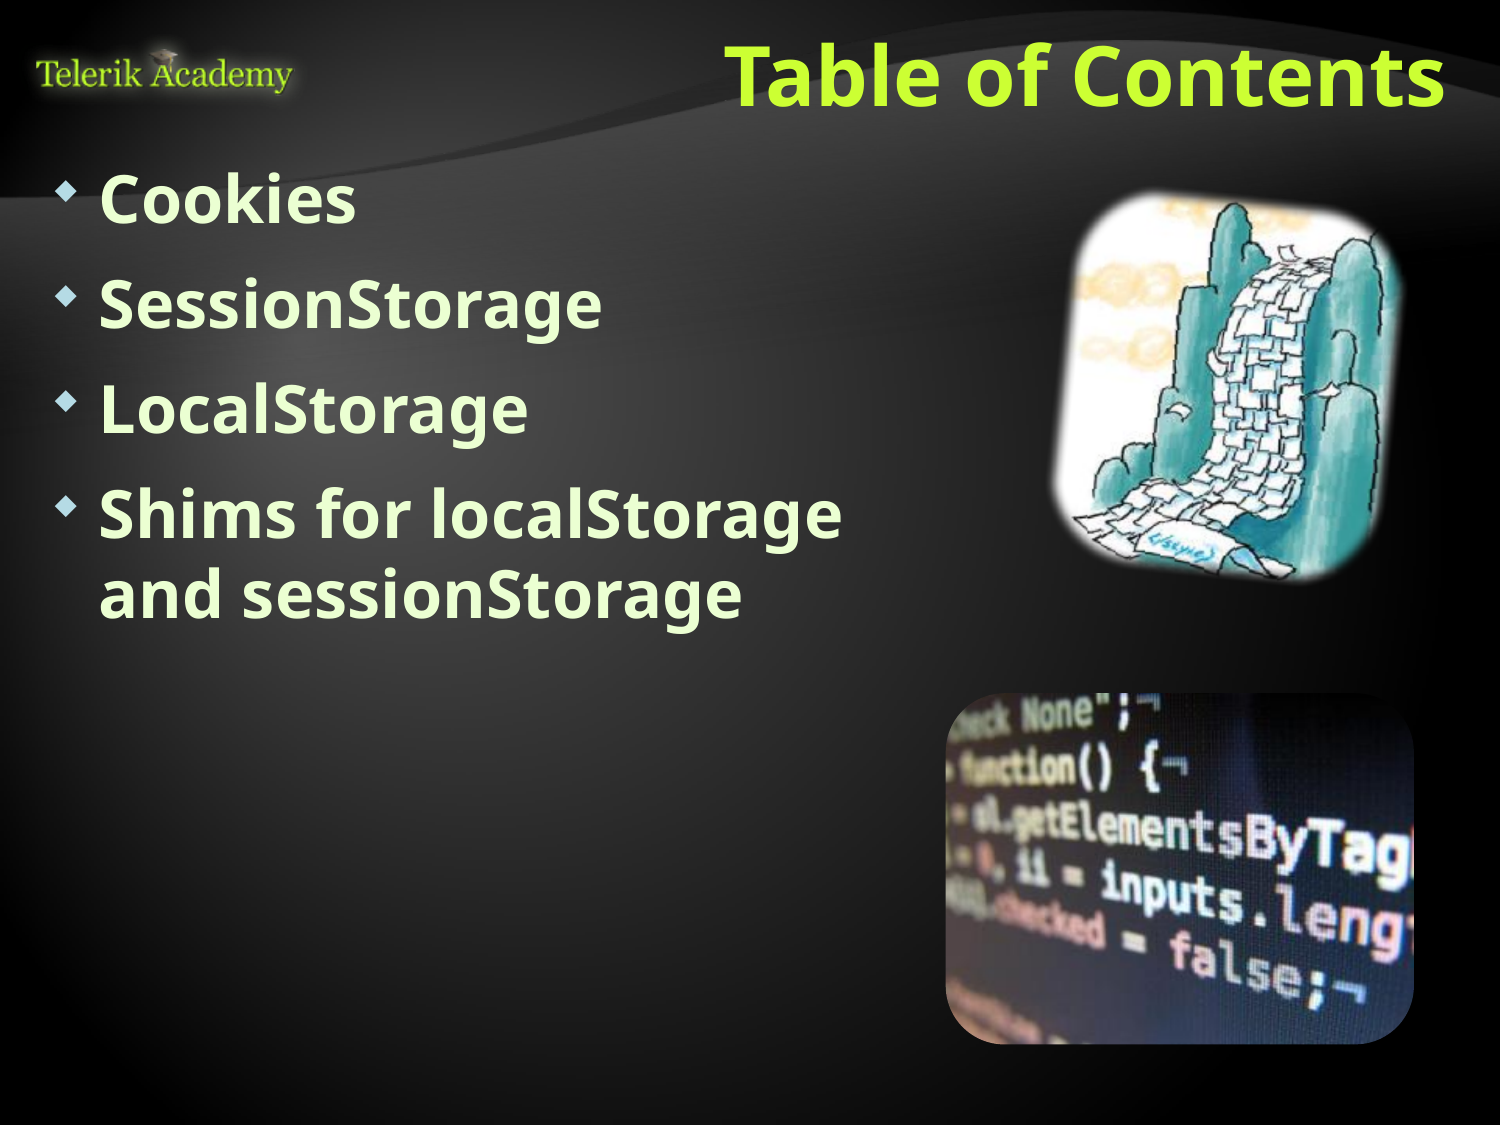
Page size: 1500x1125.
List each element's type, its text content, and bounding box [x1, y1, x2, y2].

picture [0, 0, 1500, 1125]
title Table of Contents [300, 12, 1463, 149]
list Cookies SessionStorage LocalStorage Shims for localStorage and sessionStorage [37, 149, 1463, 1075]
